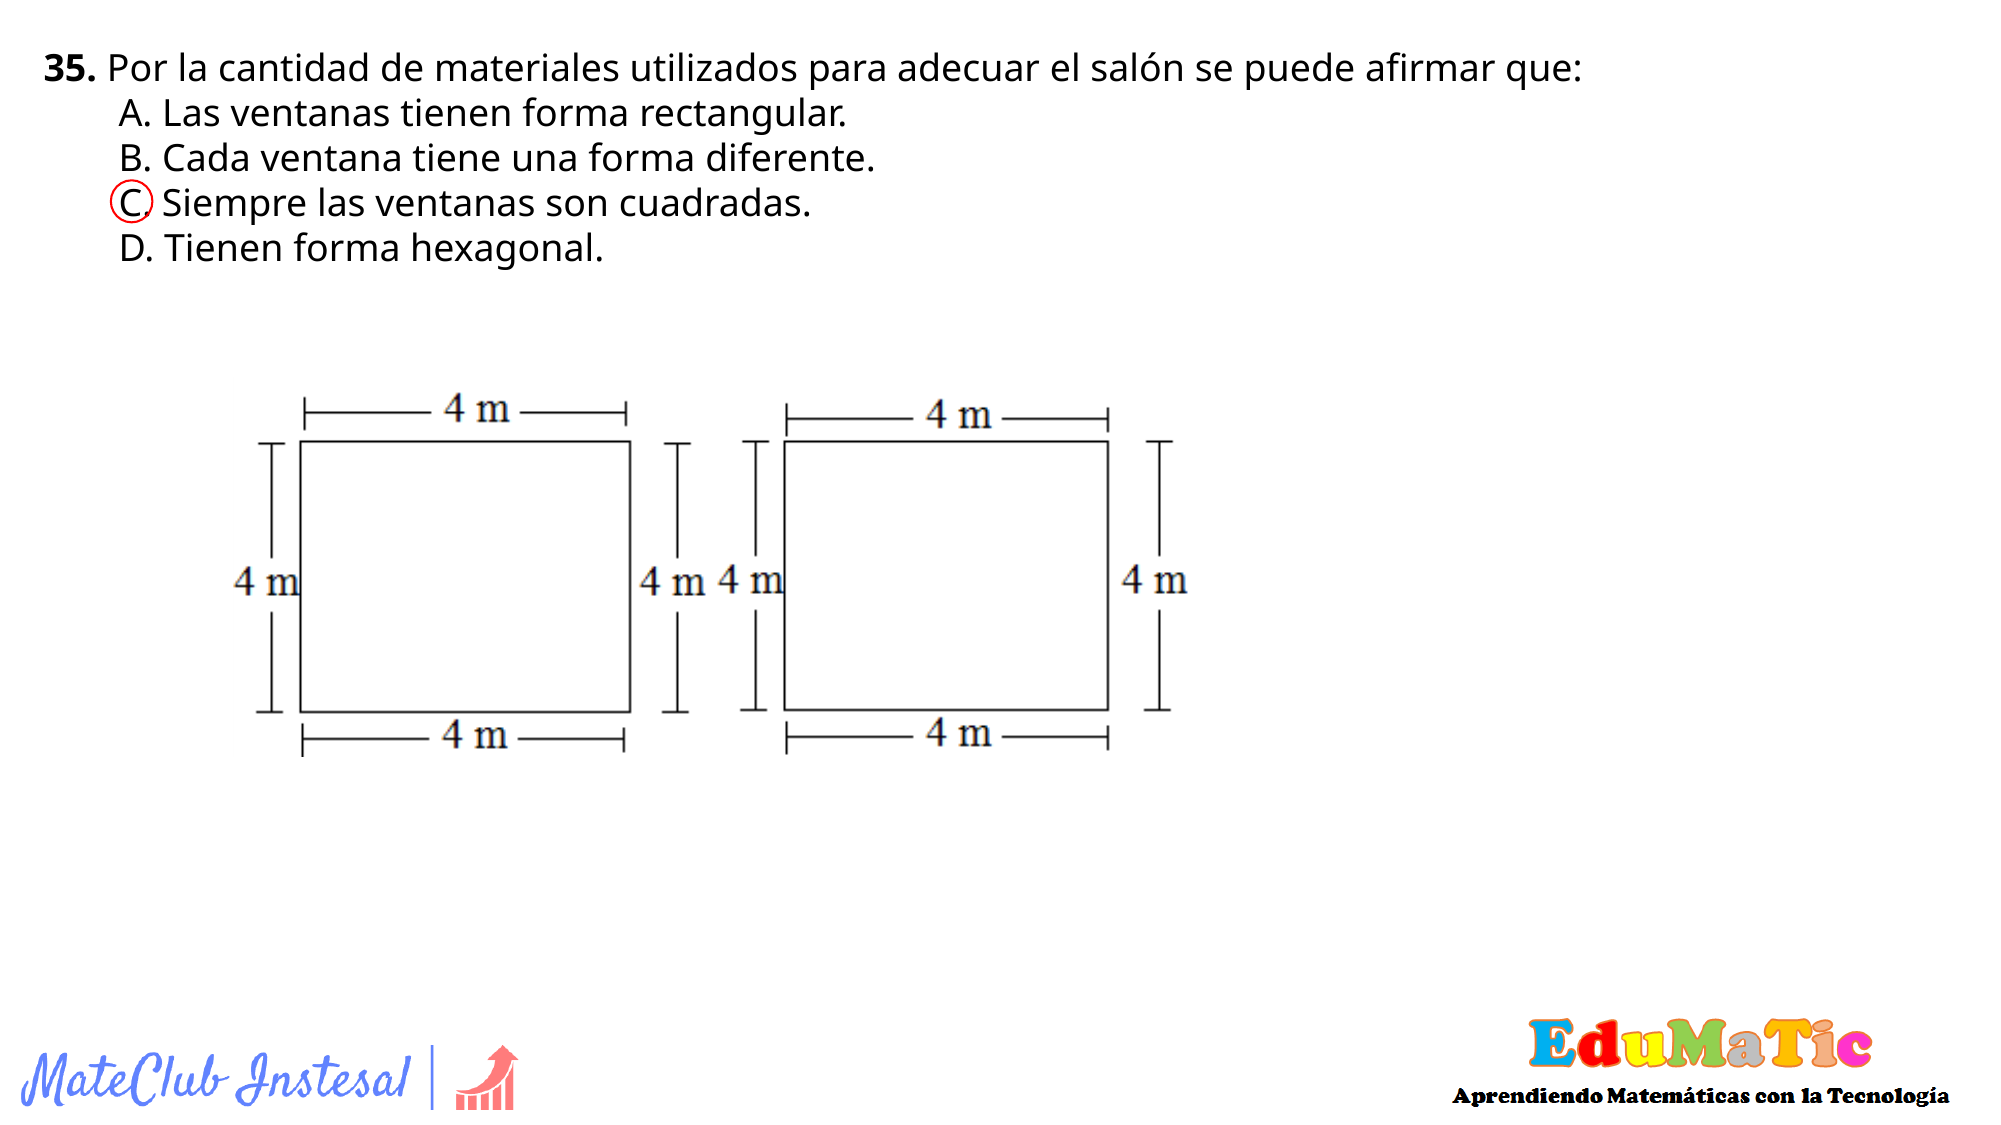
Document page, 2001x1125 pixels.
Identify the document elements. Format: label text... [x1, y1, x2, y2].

picture [232, 377, 1196, 757]
picture [1406, 993, 2000, 1125]
text_box [109, 179, 154, 224]
text_box 35. Por la cantidad de materiales utilizados para adecuar el salón se puede afirmar que: A. Las ventanas tienen forma rectangular. B. Cada ventana tiene una forma diferente. C. Siempre las ventanas son cuadradas. D. Tienen forma hexagonal. [28, 36, 1881, 276]
picture [15, 1045, 519, 1110]
